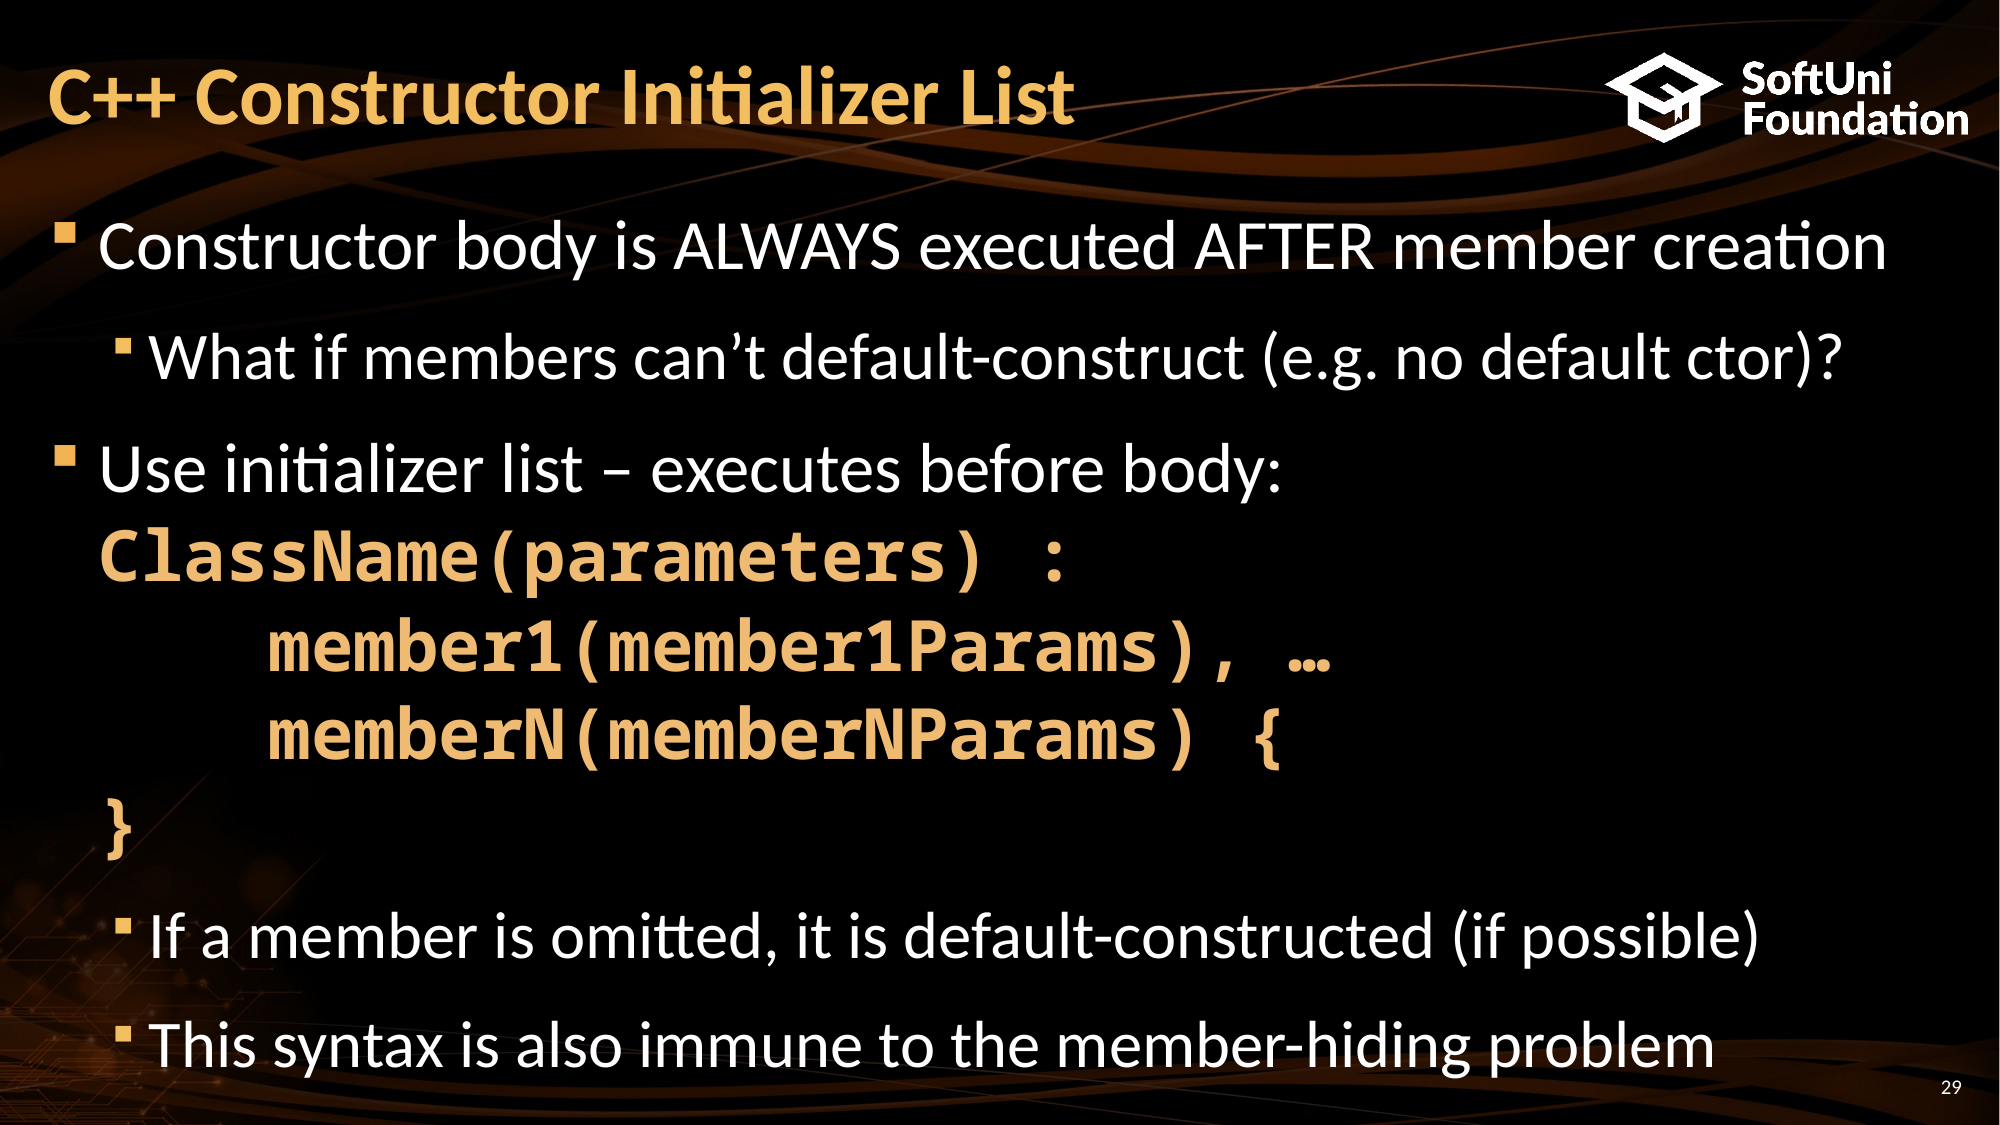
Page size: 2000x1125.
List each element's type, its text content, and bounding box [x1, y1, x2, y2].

picture [0, 0, 2000, 1125]
title C++ Constructor Initializer List [30, 6, 1602, 189]
list Constructor body is ALWAYS executed AFTER member creation What if members can’t default-construct (e.g. no default ctor)? Use initializer list – executes before body: ClassName(parameters) : member1(member1Params), … memberN(memberNParams) { } If a member is omitted, it is default-constructed (if possible) This syntax is also immune to the member-hiding problem [31, 188, 1968, 1103]
